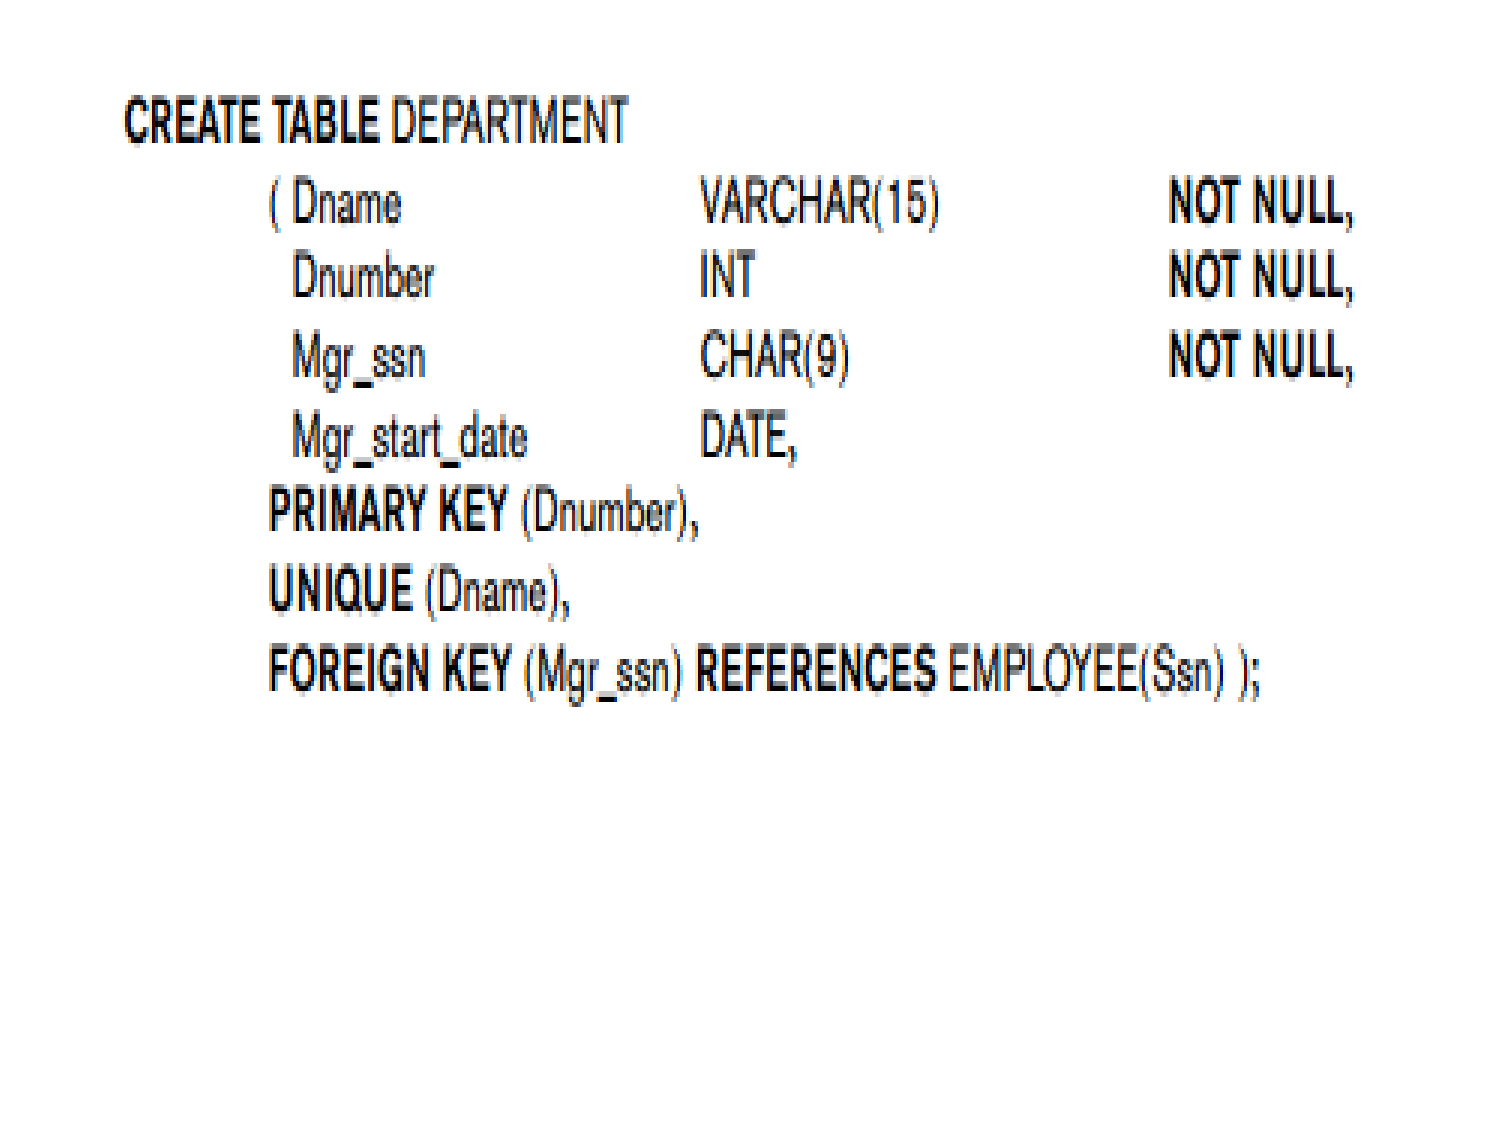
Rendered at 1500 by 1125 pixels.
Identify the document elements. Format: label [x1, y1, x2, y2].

picture [87, 74, 1476, 713]
